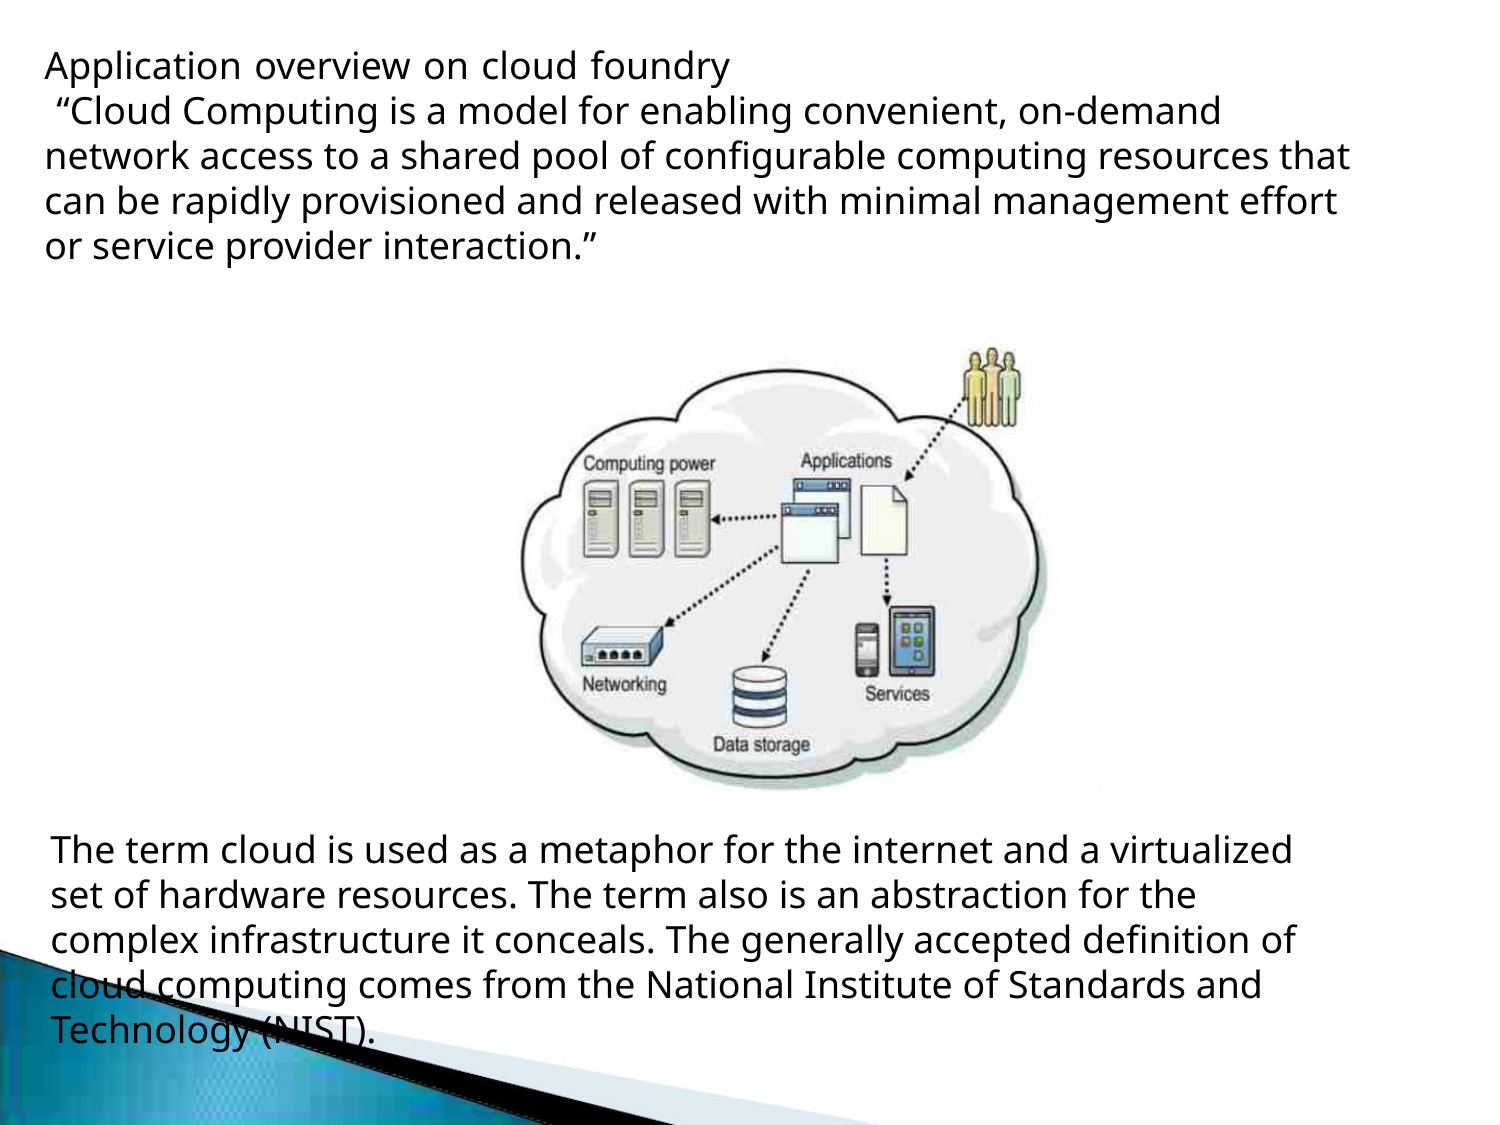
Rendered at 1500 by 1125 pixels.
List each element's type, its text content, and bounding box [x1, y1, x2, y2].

text_box The term cloud is used as a metaphor for the internet and a virtualized set of hardware resources. The term also is an abstraction for the complex infrastructure it conceals. The generally accepted definition of cloud computing comes from the National Institute of Standards and Technology (NIST). [50, 813, 1374, 1051]
text_box “Cloud Computing is a model for enabling convenient, on-demand network access to a shared pool of configurable computing resources that can be rapidly provisioned and released with minimal management effort or service provider interaction.” [44, 74, 1423, 268]
text_box Application overview on cloud foundry [44, 29, 770, 74]
text_box [0, 0, 1500, 1125]
